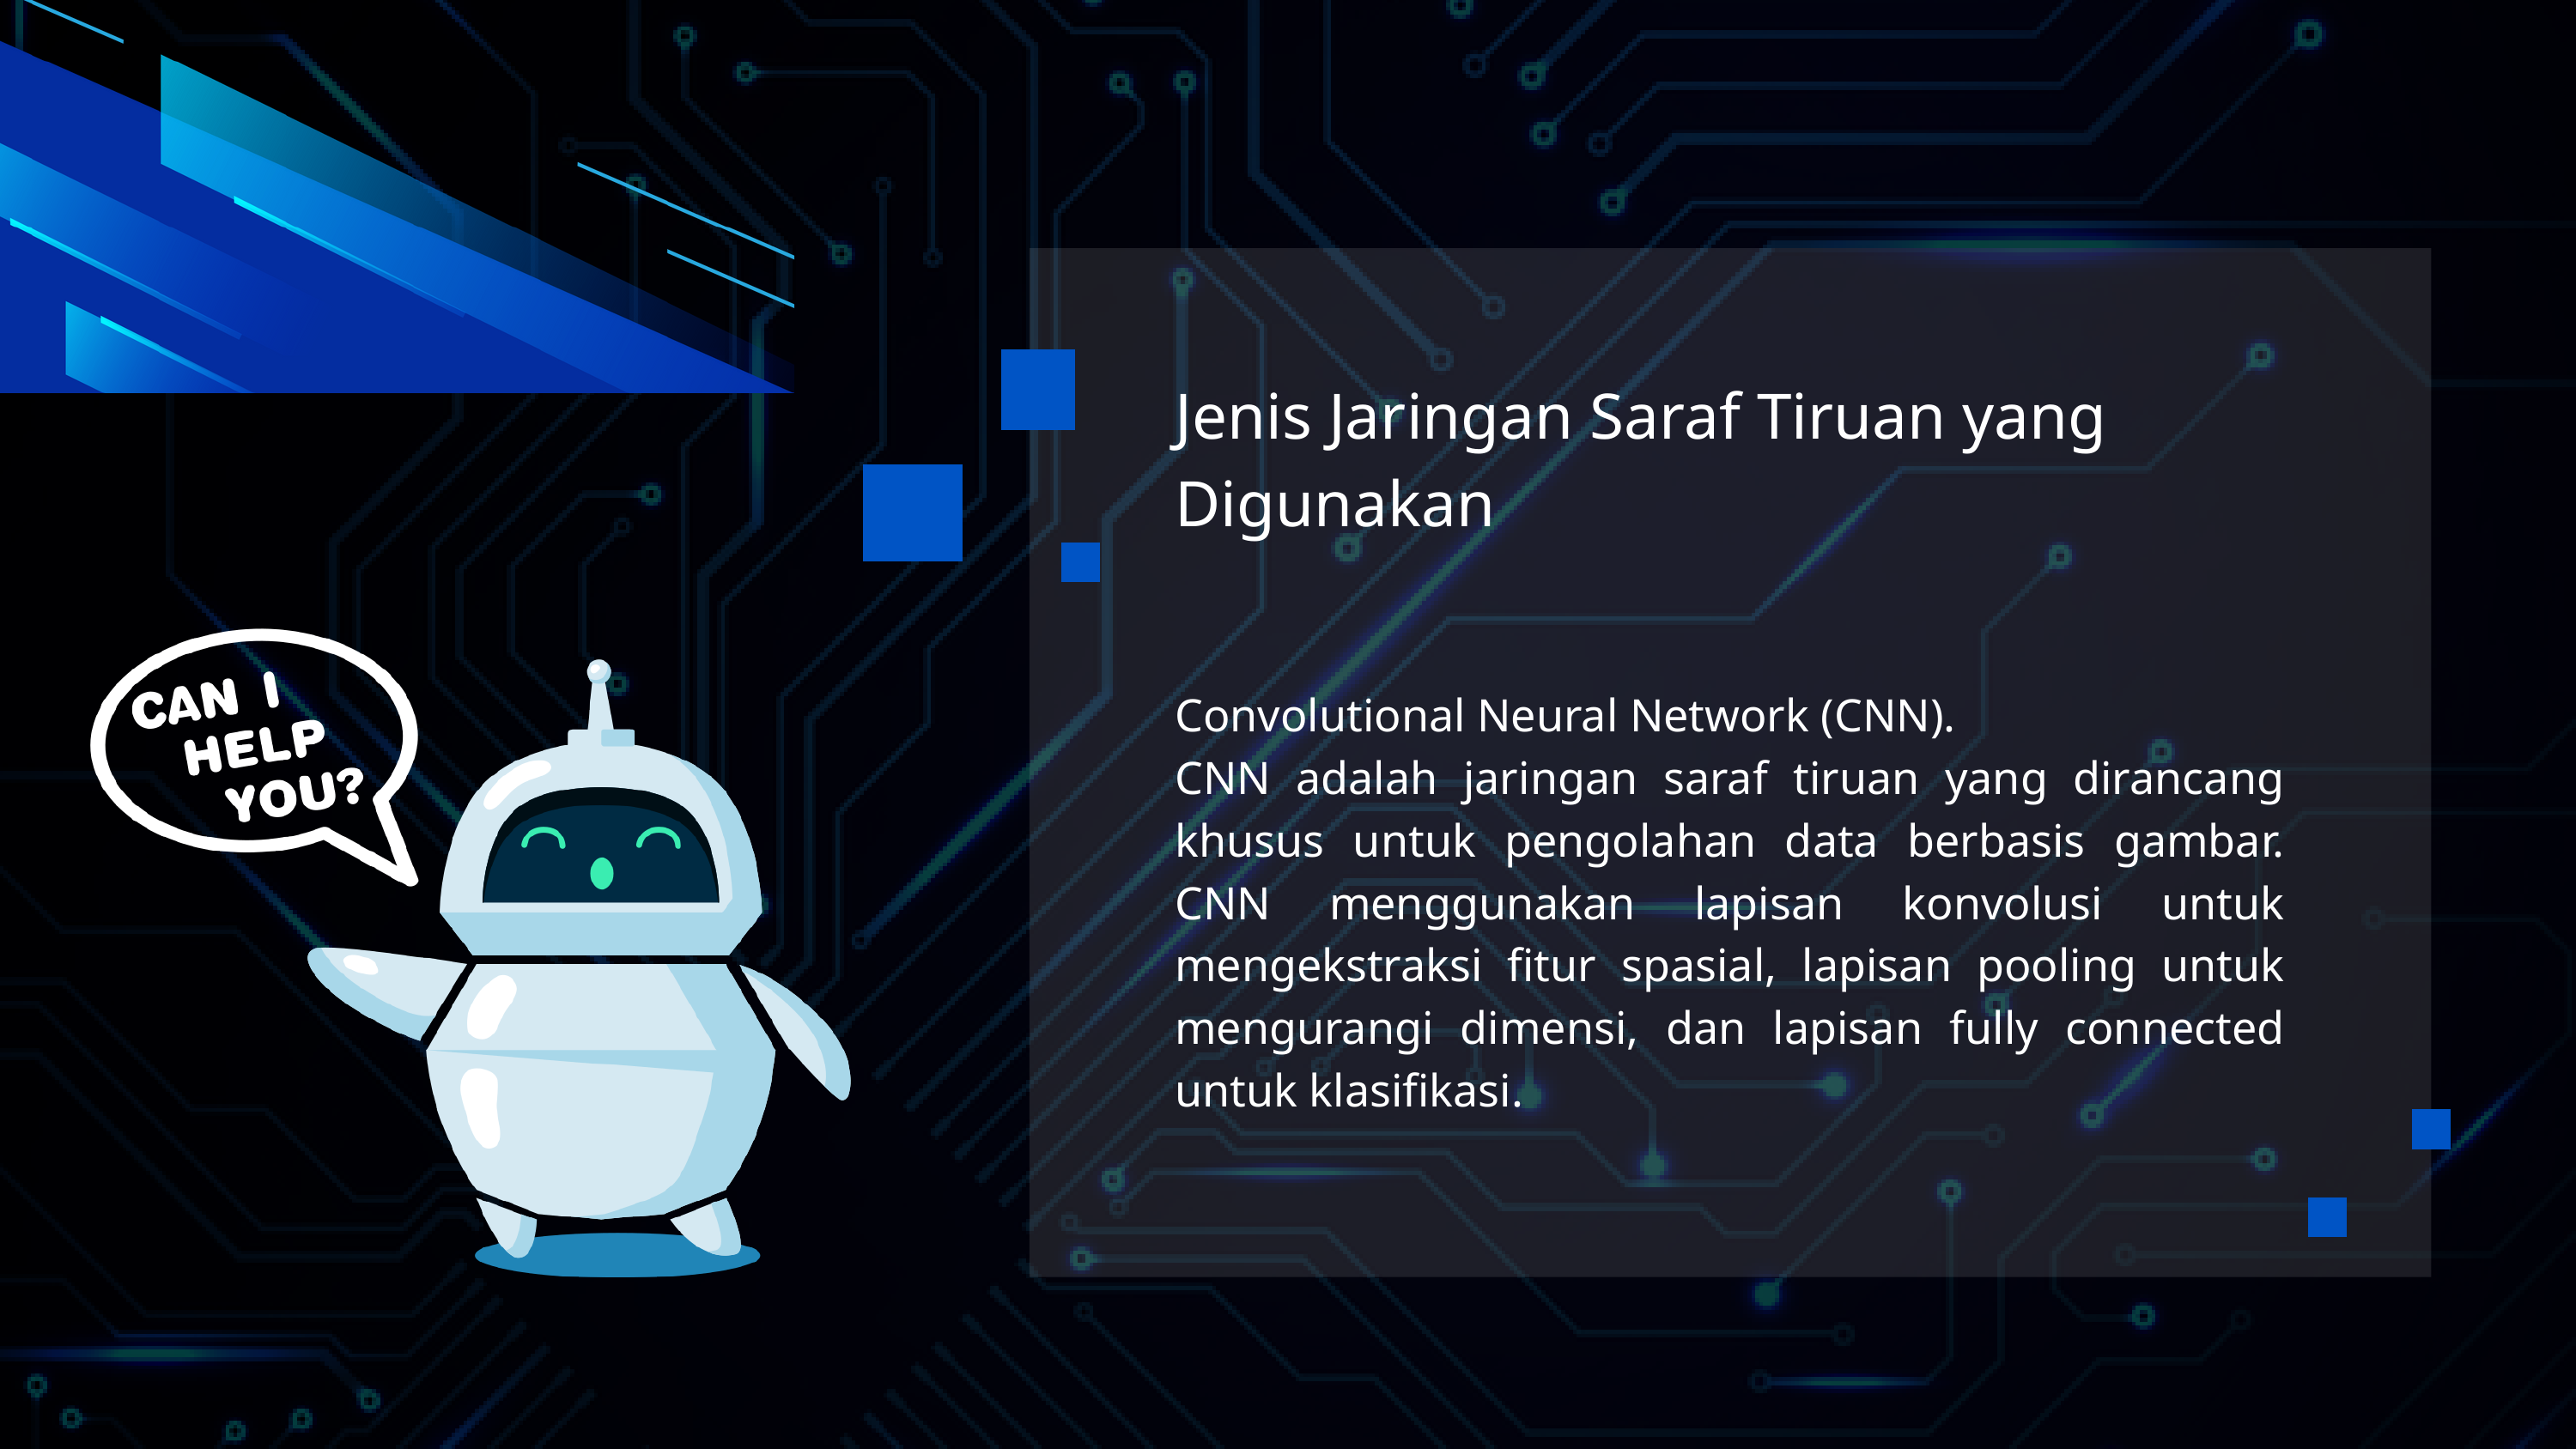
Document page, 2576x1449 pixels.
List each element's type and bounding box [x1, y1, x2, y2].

text_box [0, 0, 795, 393]
text_box [86, 623, 864, 1277]
text_box [0, 0, 2576, 1449]
text_box [1029, 247, 2432, 1277]
text_box [997, 353, 1079, 427]
text_box [2410, 1109, 2451, 1149]
text_box [2307, 1197, 2348, 1237]
text_box [1060, 543, 1102, 582]
text_box [864, 463, 962, 563]
